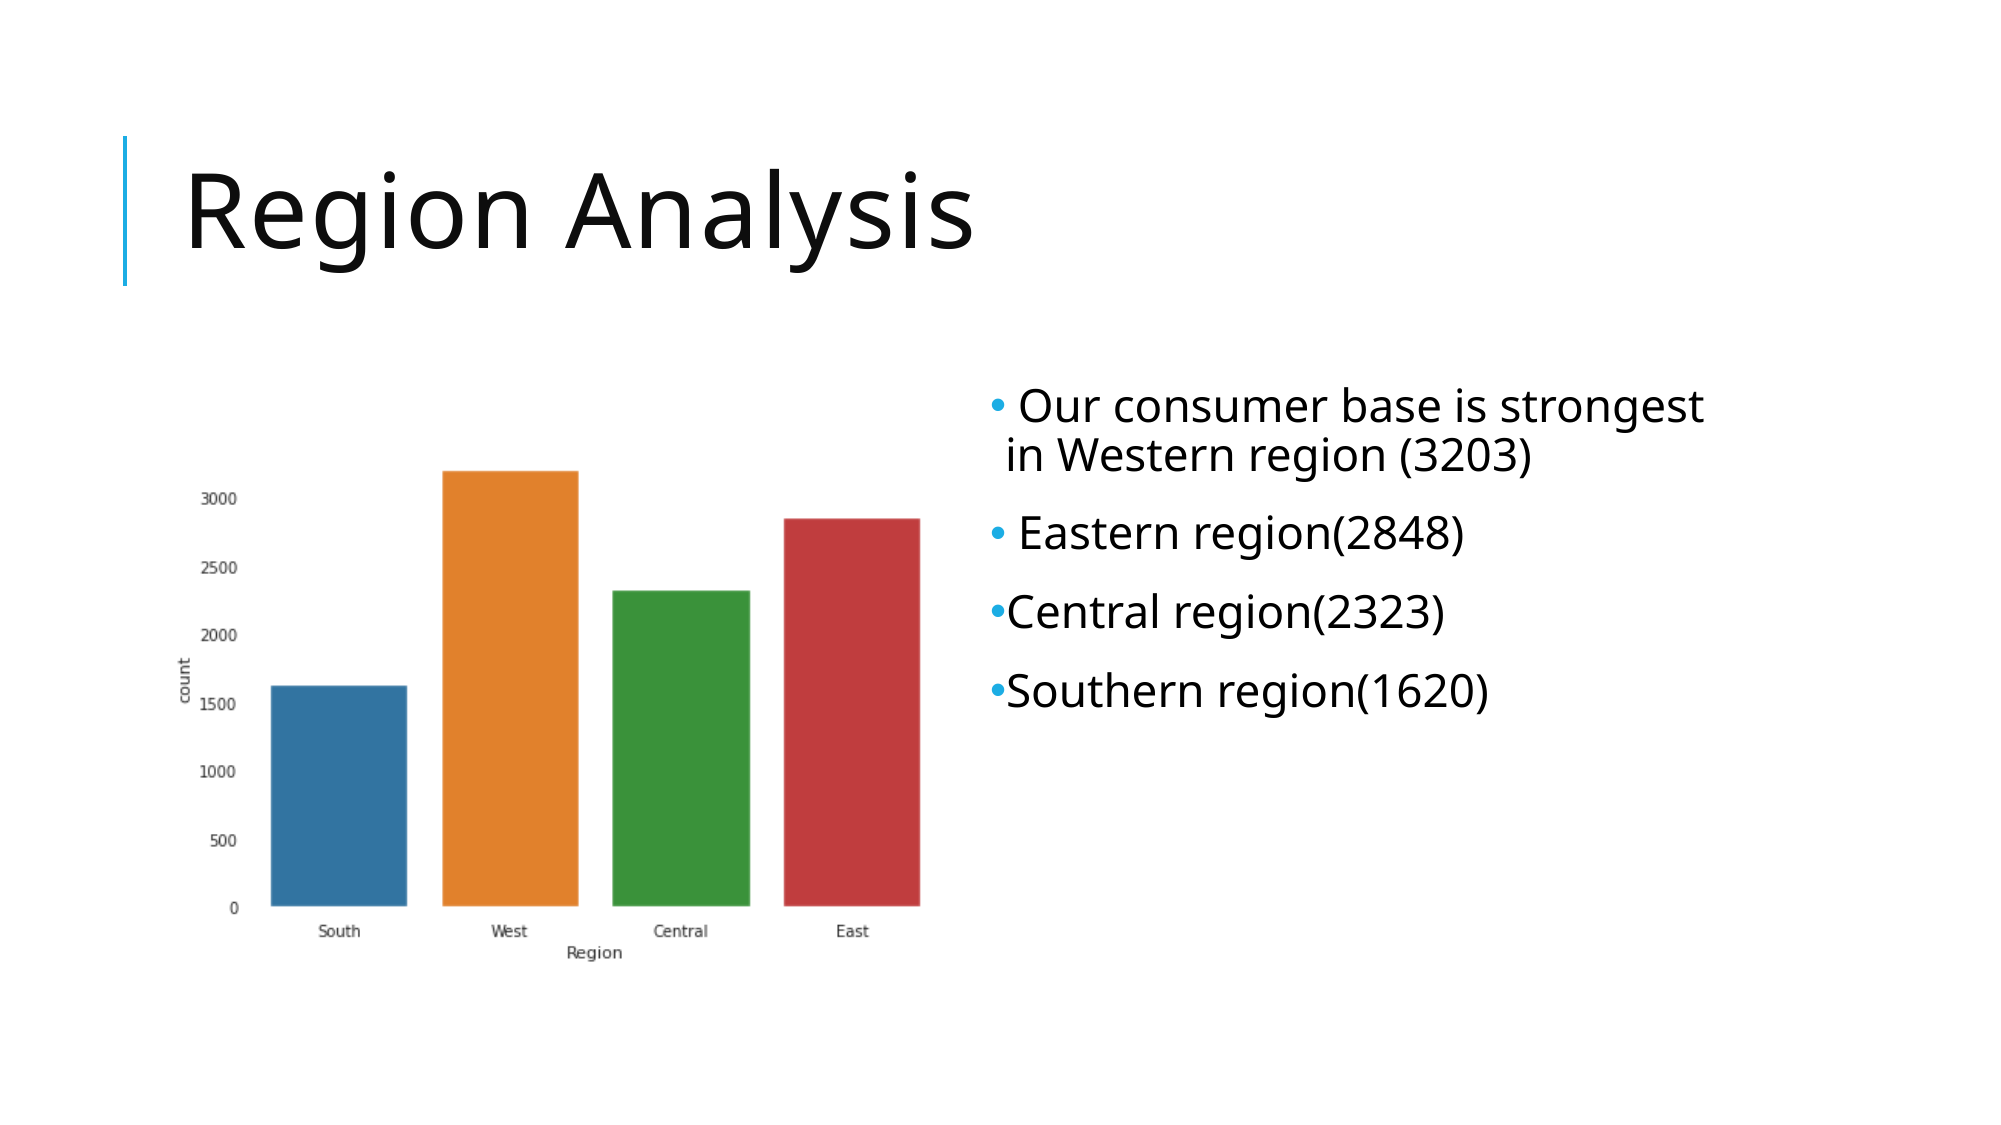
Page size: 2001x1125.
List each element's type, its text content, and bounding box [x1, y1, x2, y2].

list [167, 439, 949, 971]
list Our consumer base is strongest in Western region (3203) Eastern region(2848) Central region(2323) Southern region(1620) [982, 375, 1763, 1035]
title Region Analysis [168, 96, 1763, 342]
